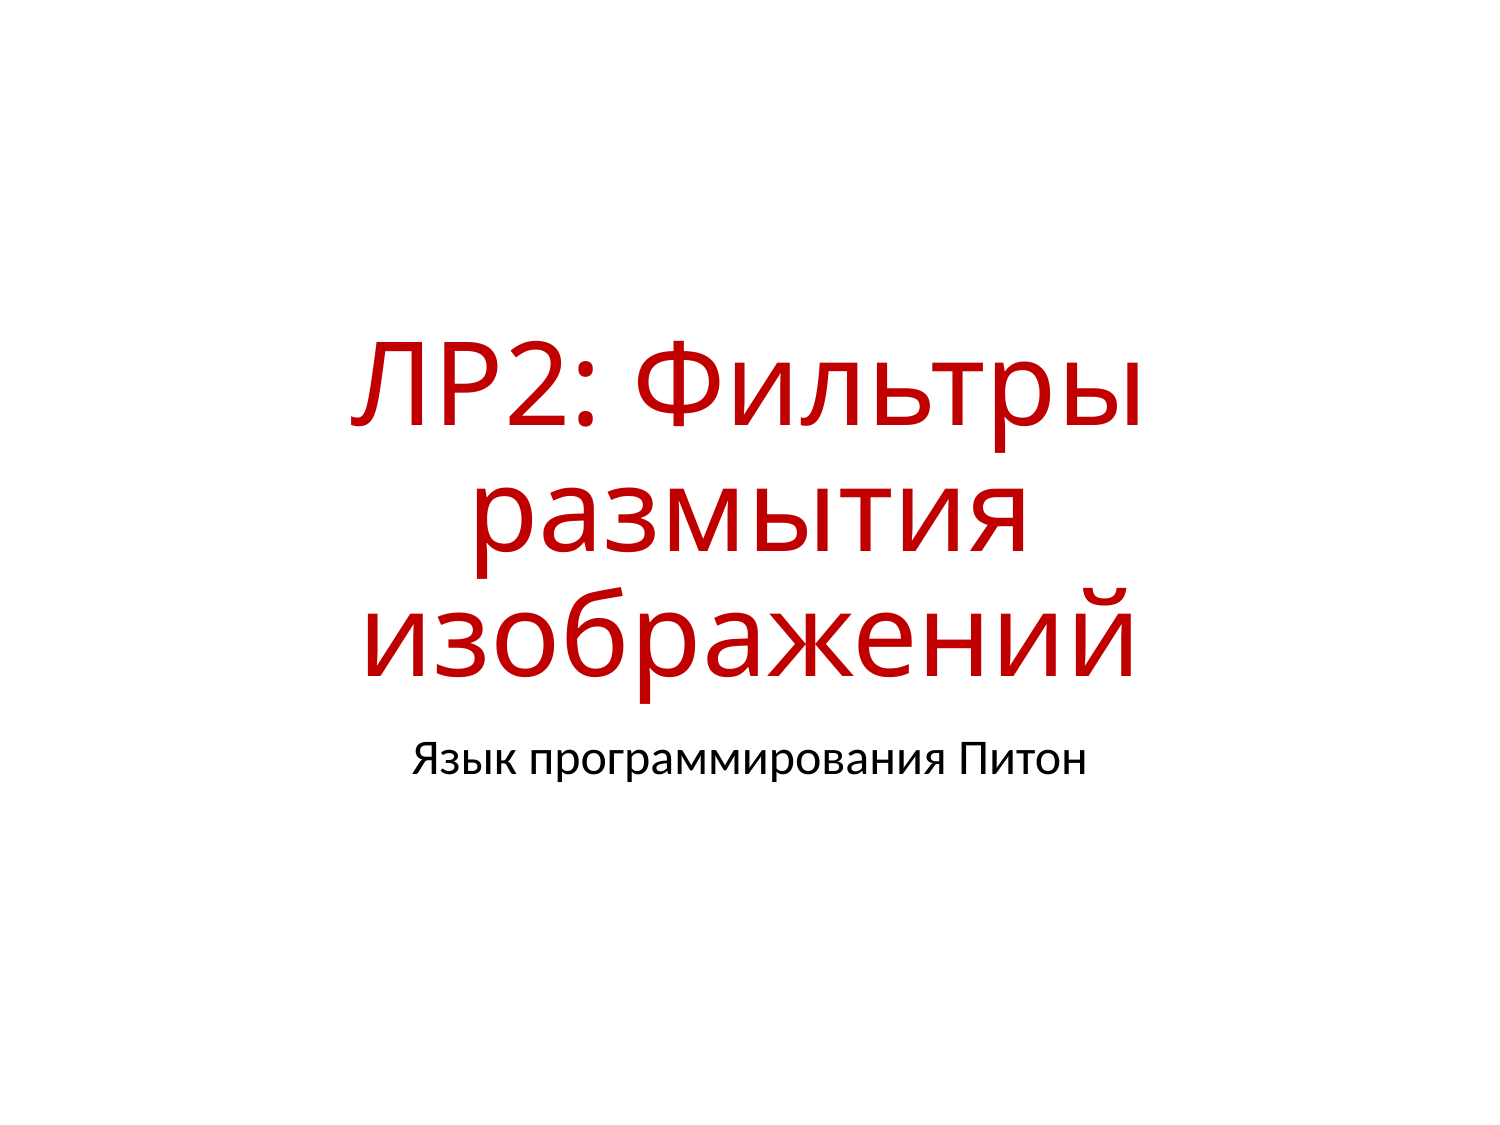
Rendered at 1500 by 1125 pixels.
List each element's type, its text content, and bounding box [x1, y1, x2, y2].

subtitle Язык программирования Питон [187, 724, 1313, 996]
title ЛР2: Фильтры размытия изображений [112, 317, 1388, 710]
